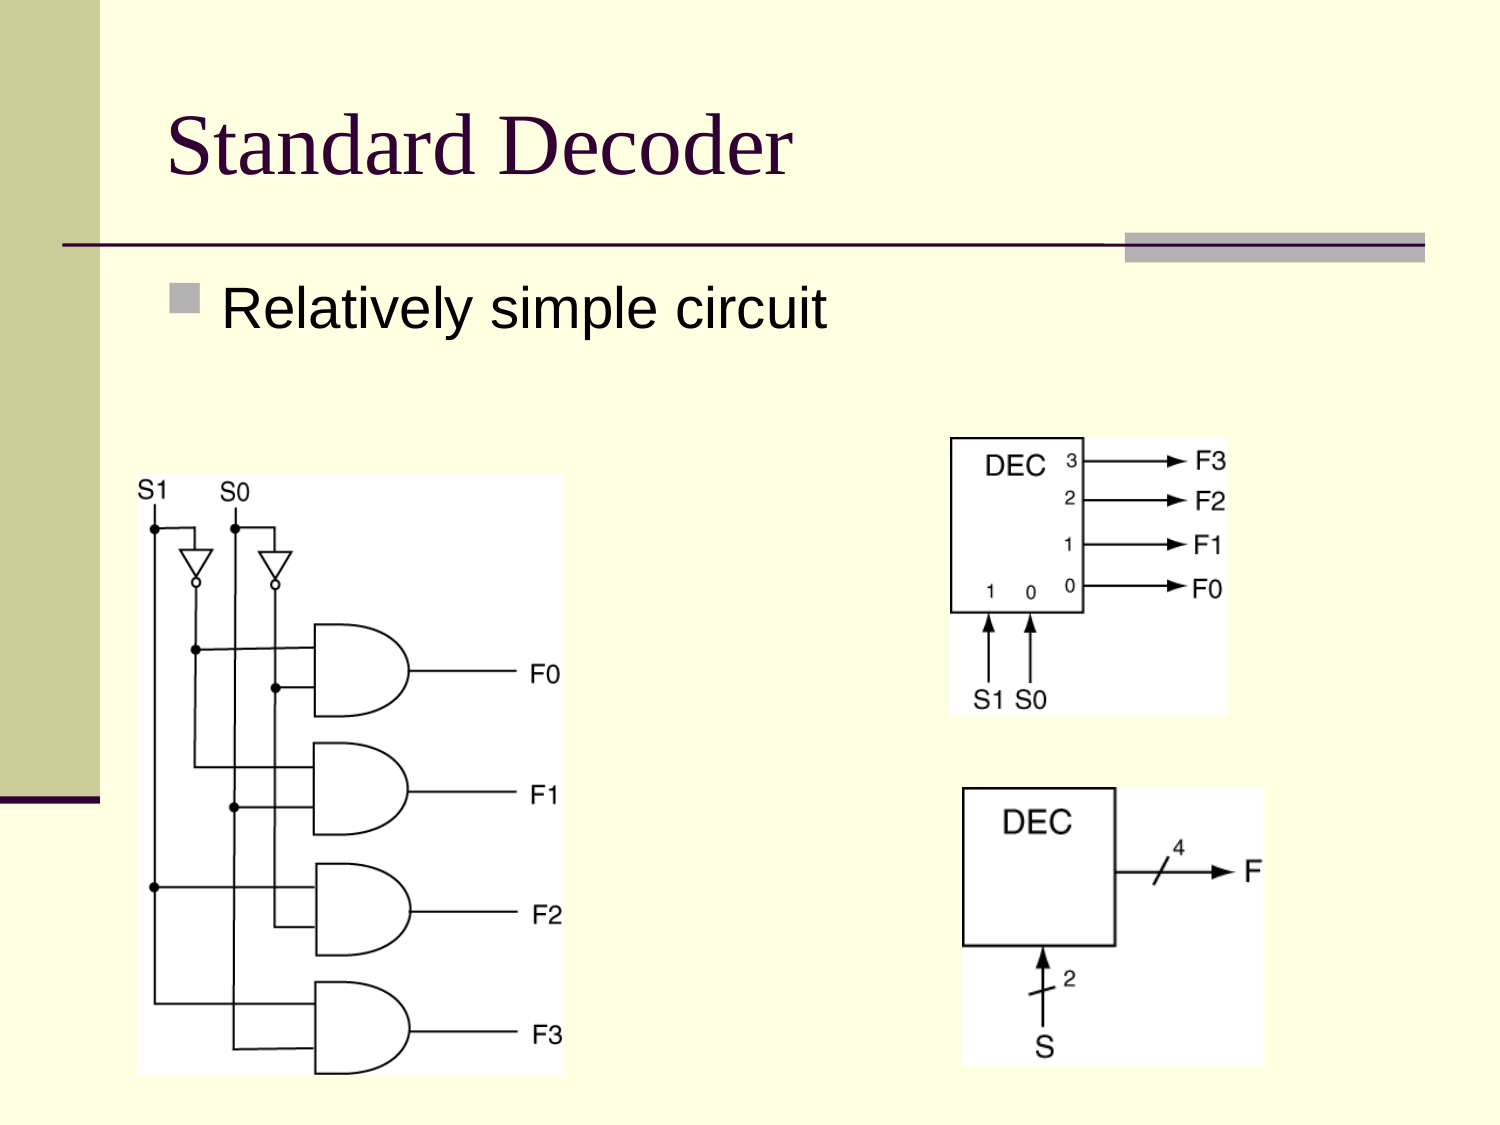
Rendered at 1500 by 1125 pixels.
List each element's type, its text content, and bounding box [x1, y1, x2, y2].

picture [962, 787, 1263, 1066]
picture [137, 474, 563, 1076]
title Standard Decoder [150, 45, 1425, 234]
picture [949, 437, 1227, 716]
list Relatively simple circuit [150, 262, 1425, 1006]
